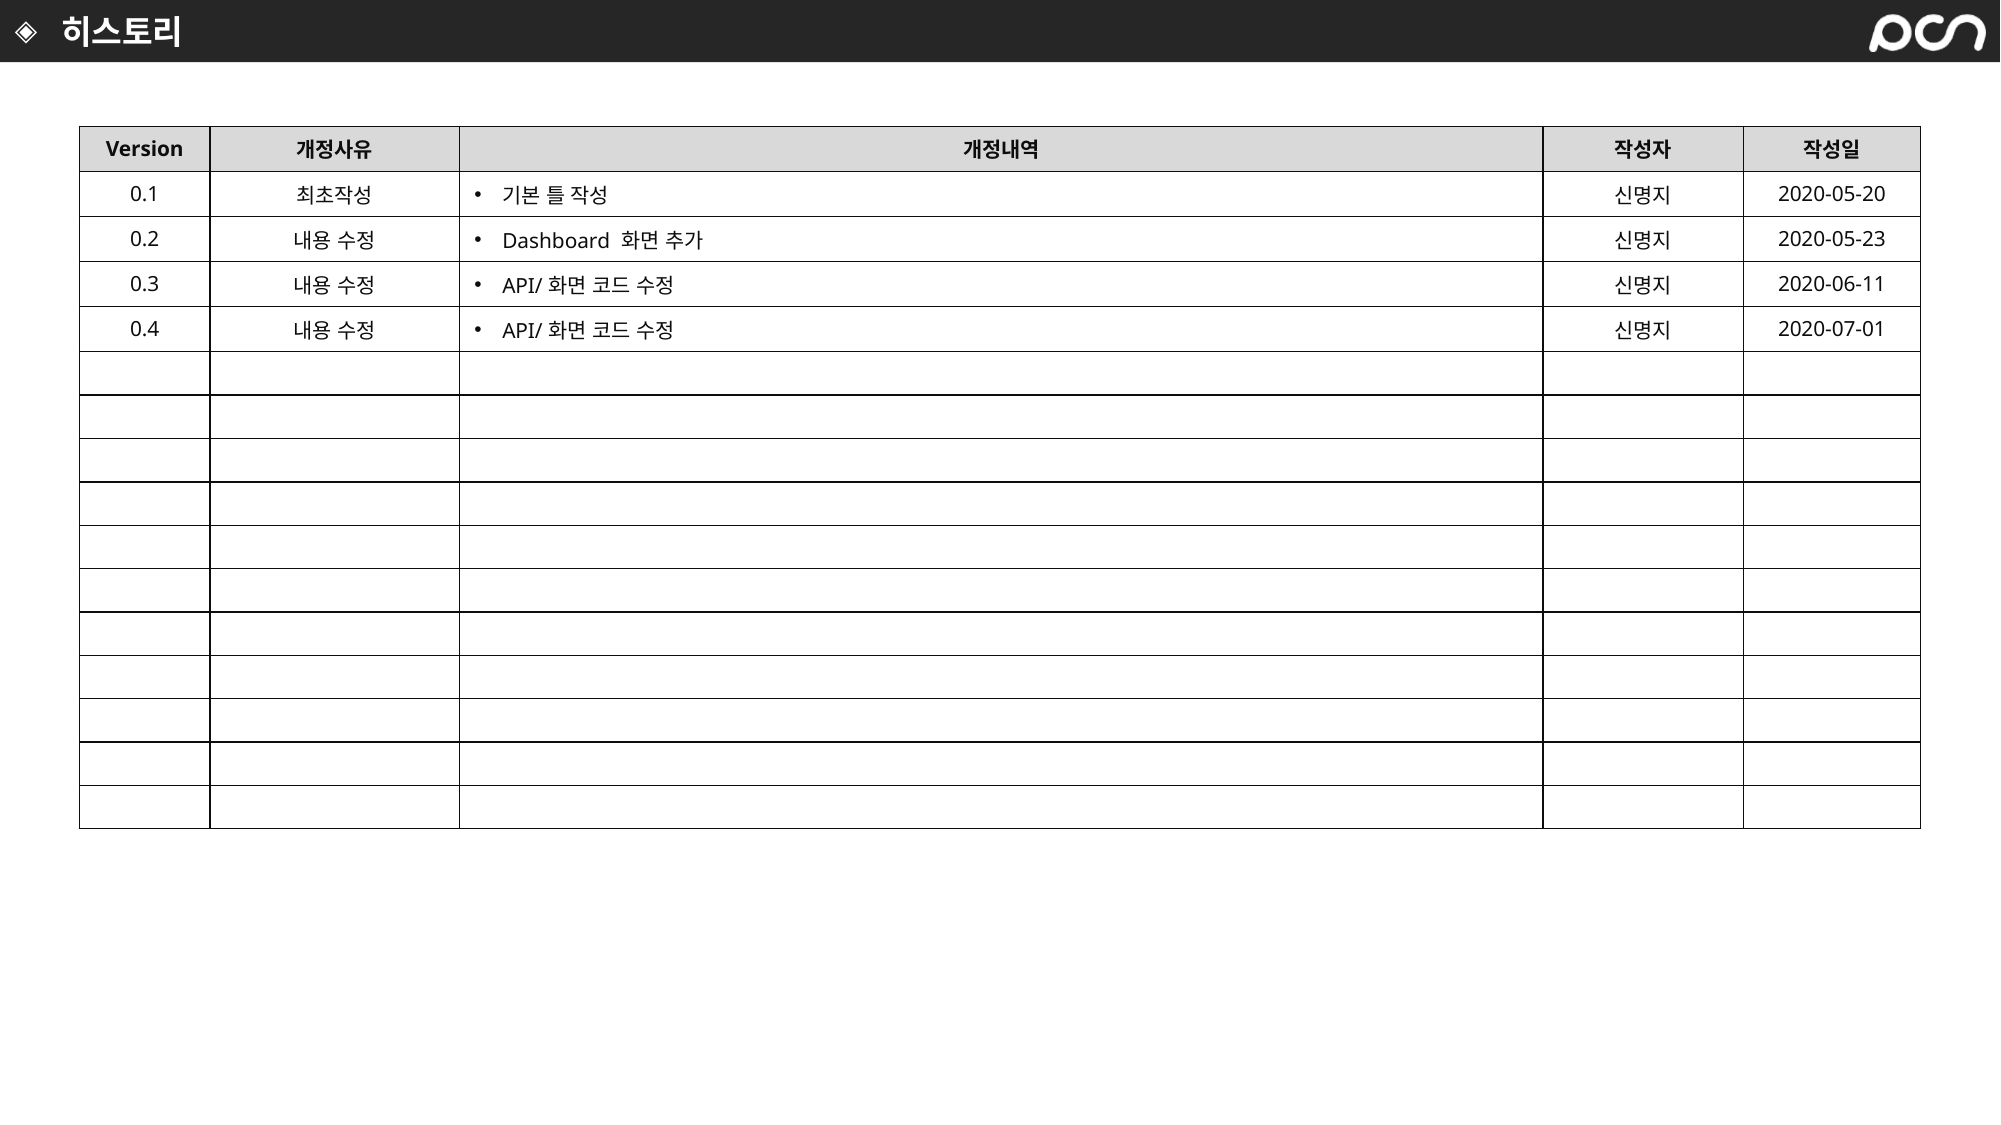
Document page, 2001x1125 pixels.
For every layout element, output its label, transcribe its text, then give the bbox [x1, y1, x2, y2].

table_cell [460, 483, 1542, 525]
table_cell API/화면 코드 수정 [460, 307, 1542, 351]
table_cell 신명지 [1544, 217, 1743, 261]
table_cell [1744, 786, 1920, 828]
table_cell [211, 526, 459, 568]
table_cell 최초작성 [211, 172, 459, 216]
picture [1869, 14, 1986, 52]
table_cell [460, 526, 1542, 568]
table_cell [460, 396, 1542, 438]
table_cell [1544, 396, 1743, 438]
table_cell [80, 699, 209, 741]
table_cell [460, 352, 1542, 394]
table_cell [80, 656, 209, 698]
table_cell 2020-05-20 [1744, 172, 1920, 216]
table_cell [460, 439, 1542, 481]
table_cell 2020-05-23 [1744, 217, 1920, 261]
table_cell 2020-07-01 [1744, 307, 1920, 351]
table_cell [1544, 569, 1743, 611]
table_cell [1744, 483, 1920, 525]
table_cell [1744, 699, 1920, 741]
table_cell [460, 786, 1542, 828]
table_cell 신명지 [1544, 172, 1743, 216]
table_cell [1544, 439, 1743, 481]
table_cell [1544, 352, 1743, 394]
table_cell [80, 483, 209, 525]
table_cell [1744, 569, 1920, 611]
table_cell [460, 699, 1542, 741]
table_cell 신명지 [1544, 307, 1743, 351]
table_cell [1744, 352, 1920, 394]
table_cell [1544, 526, 1743, 568]
table_cell [1744, 656, 1920, 698]
table_cell [80, 569, 209, 611]
table_cell [460, 743, 1542, 785]
table_cell [1744, 526, 1920, 568]
title 히스토리 [46, 9, 1772, 59]
table_header 작성일 [1744, 127, 1920, 171]
table_cell 0.1 [80, 172, 209, 216]
table_cell [1544, 656, 1743, 698]
table_cell [211, 352, 459, 394]
table_cell [80, 439, 209, 481]
table_cell 0.3 [80, 262, 209, 306]
table_cell [1744, 396, 1920, 438]
table_cell [1544, 786, 1743, 828]
table_cell [211, 786, 459, 828]
table_cell Dashboard 화면 추가 [460, 217, 1542, 261]
table_header 개정사유 [211, 127, 459, 171]
table_cell [1544, 699, 1743, 741]
table_cell [1544, 613, 1743, 655]
table_cell [460, 656, 1542, 698]
table_cell [211, 699, 459, 741]
table_cell [460, 613, 1542, 655]
table_cell [80, 613, 209, 655]
table_cell 0.4 [80, 307, 209, 351]
table_cell [211, 656, 459, 698]
table_cell 2020-06-11 [1744, 262, 1920, 306]
table_cell 신명지 [1544, 262, 1743, 306]
table_header 개정내역 [460, 127, 1542, 171]
table_cell [80, 526, 209, 568]
table_cell [1744, 743, 1920, 785]
table_cell [211, 613, 459, 655]
table_cell 내용 수정 [211, 217, 459, 261]
table_cell [211, 396, 459, 438]
table_cell [1544, 743, 1743, 785]
table_cell 내용 수정 [211, 262, 459, 306]
table_cell API/화면 코드 수정 [460, 262, 1542, 306]
table_cell [80, 743, 209, 785]
table_cell [211, 439, 459, 481]
table_cell [211, 569, 459, 611]
table_cell [80, 786, 209, 828]
table_cell [211, 743, 459, 785]
table_cell [80, 396, 209, 438]
table_cell [1744, 613, 1920, 655]
table_cell [460, 569, 1542, 611]
table_cell 기본 틀 작성 [460, 172, 1542, 216]
table_cell [1544, 483, 1743, 525]
table_cell 0.2 [80, 217, 209, 261]
table_cell [1744, 439, 1920, 481]
table_header Version [80, 127, 209, 171]
table_cell 내용 수정 [211, 307, 459, 351]
table_cell [80, 352, 209, 394]
table_header 작성자 [1544, 127, 1743, 171]
table_cell [211, 483, 459, 525]
